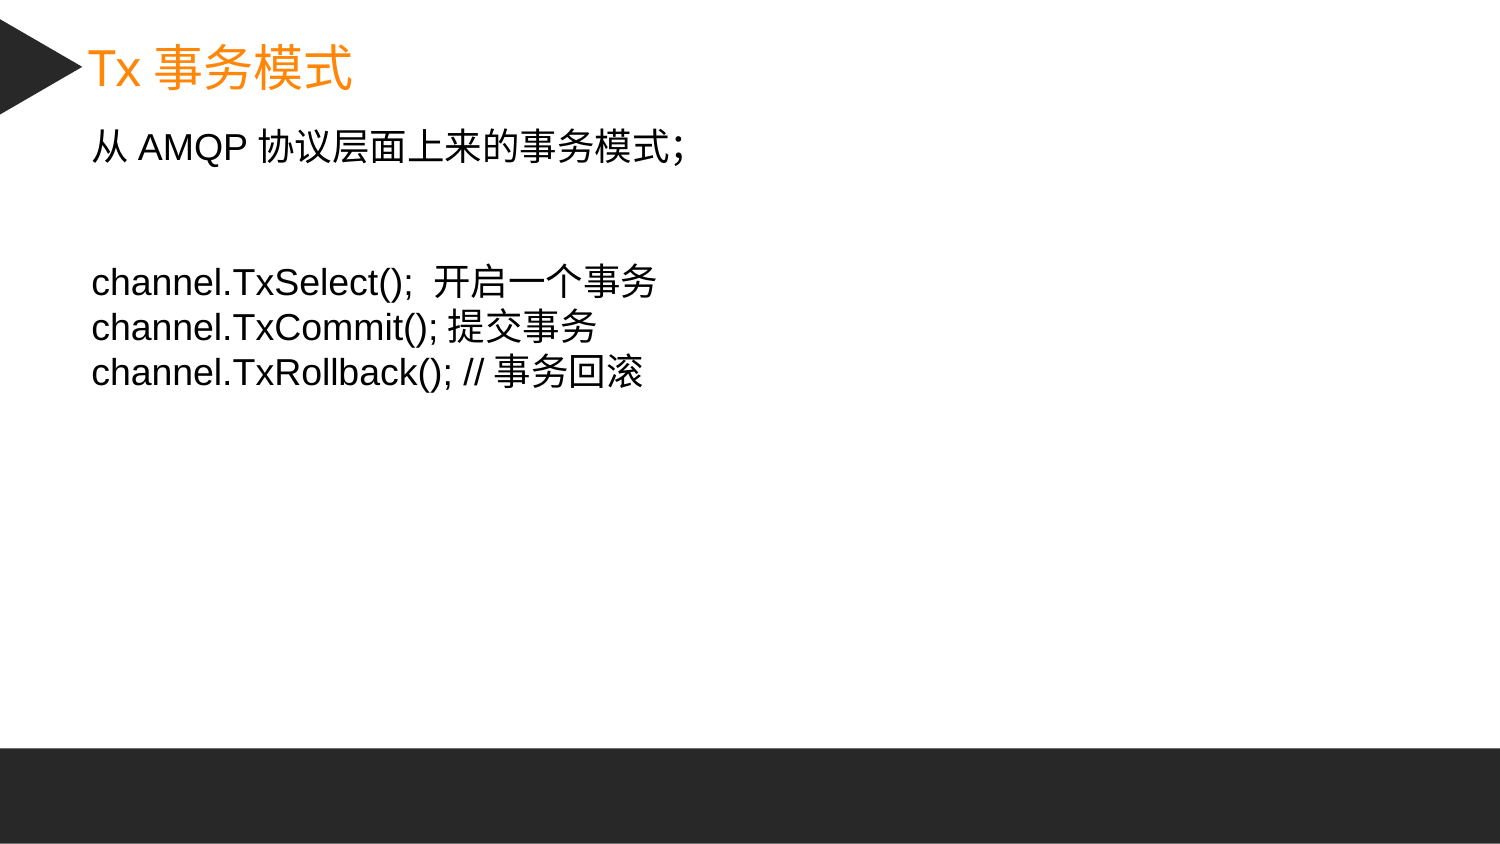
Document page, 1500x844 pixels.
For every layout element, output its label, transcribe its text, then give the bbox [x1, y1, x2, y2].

text_box [0, 748, 1500, 844]
text_box [0, 19, 83, 115]
text_box Tx事务模式 [73, 29, 369, 104]
text_box 从AMQP协议层面上来的事务模式； channel.TxSelect(); 开启一个事务 channel.TxCommit();提交事务 channel.TxRollback(); //事务回滚 [76, 115, 1388, 401]
